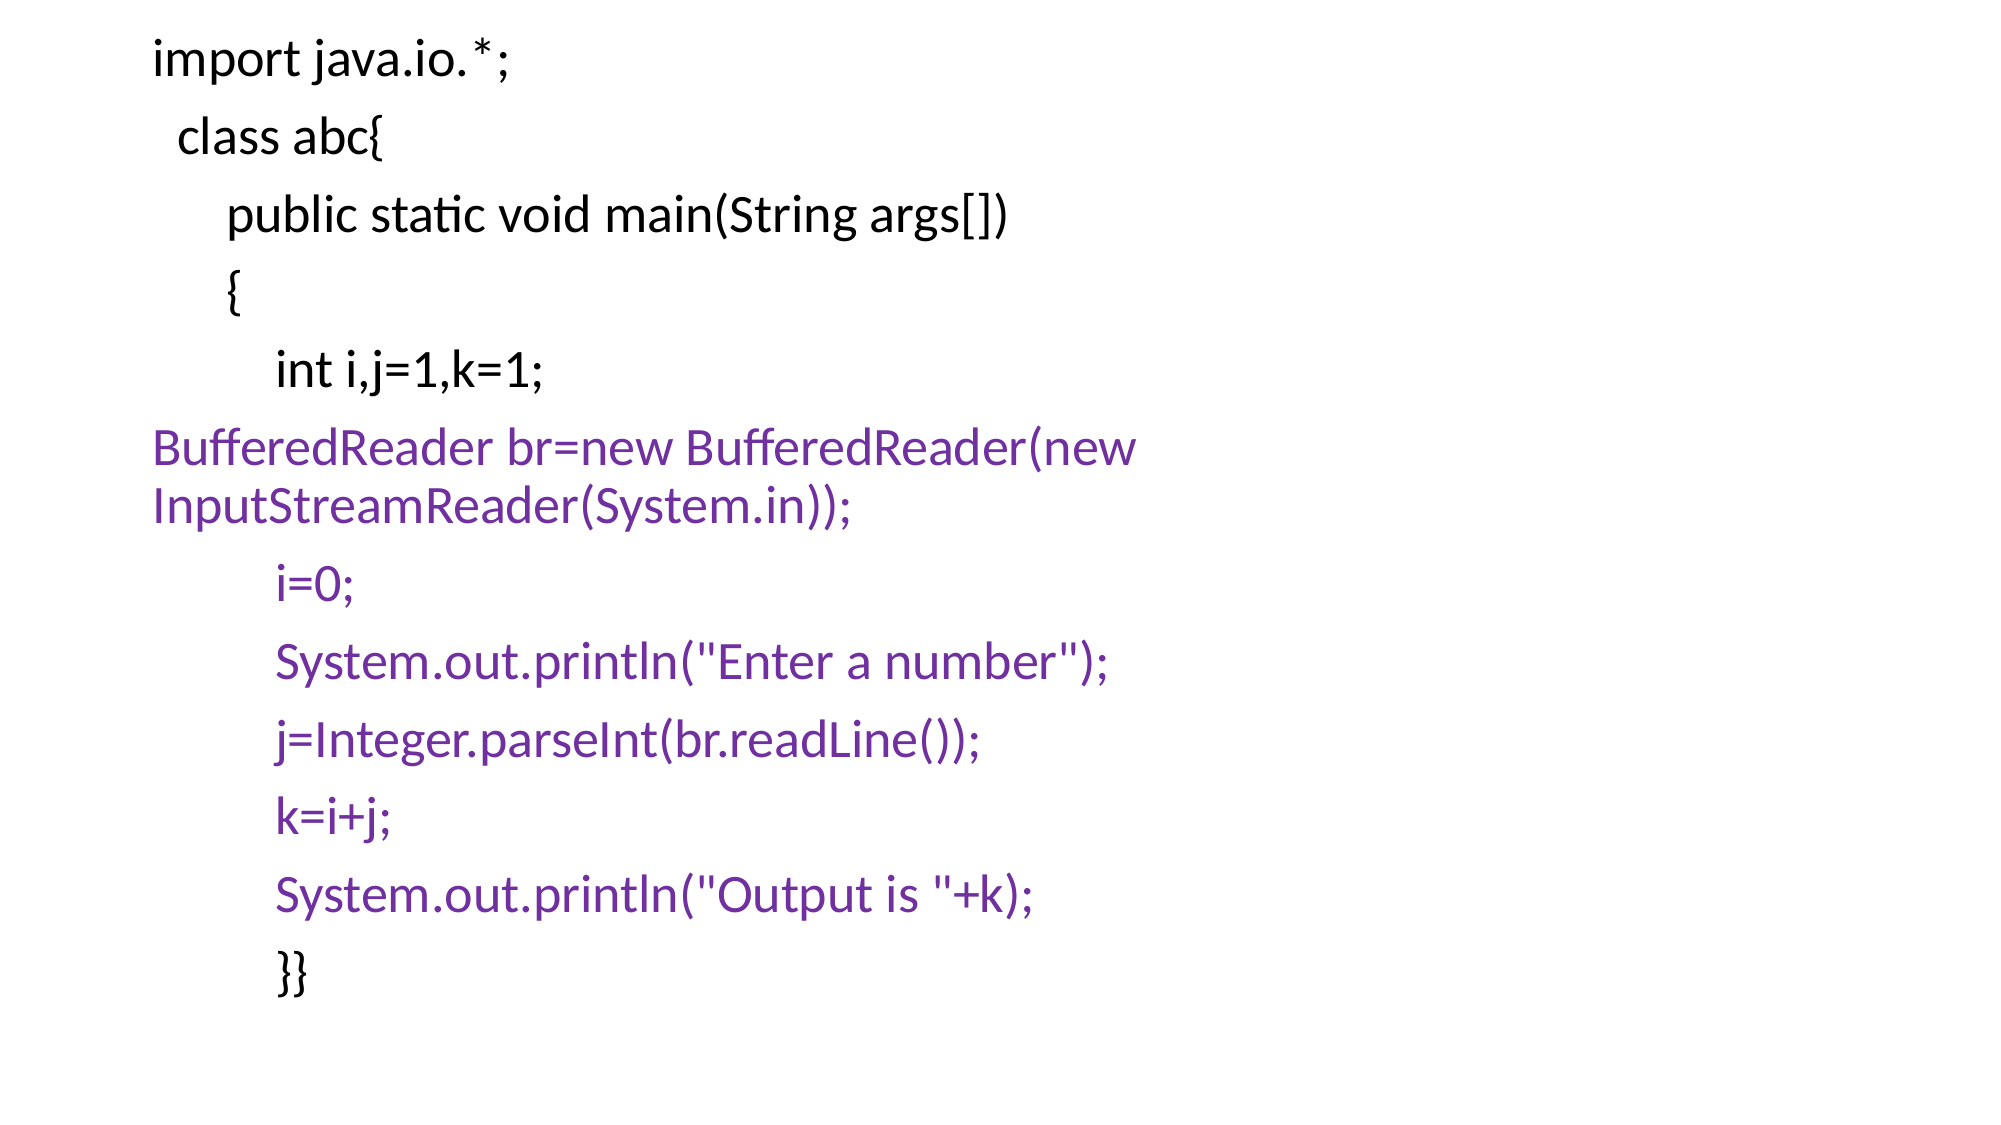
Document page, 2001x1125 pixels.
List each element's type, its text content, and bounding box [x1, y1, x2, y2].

list import java.io.*; class abc{ public static void main(String args[]) { int i,j=1,k=1; BufferedReader br=new BufferedReader(new InputStreamReader(System.in)); i=0; System.out.println("Enter a number"); j=Integer.parseInt(br.readLine()); k=i+j; System.out.println("Output is "+k); }} [137, 22, 1863, 1014]
